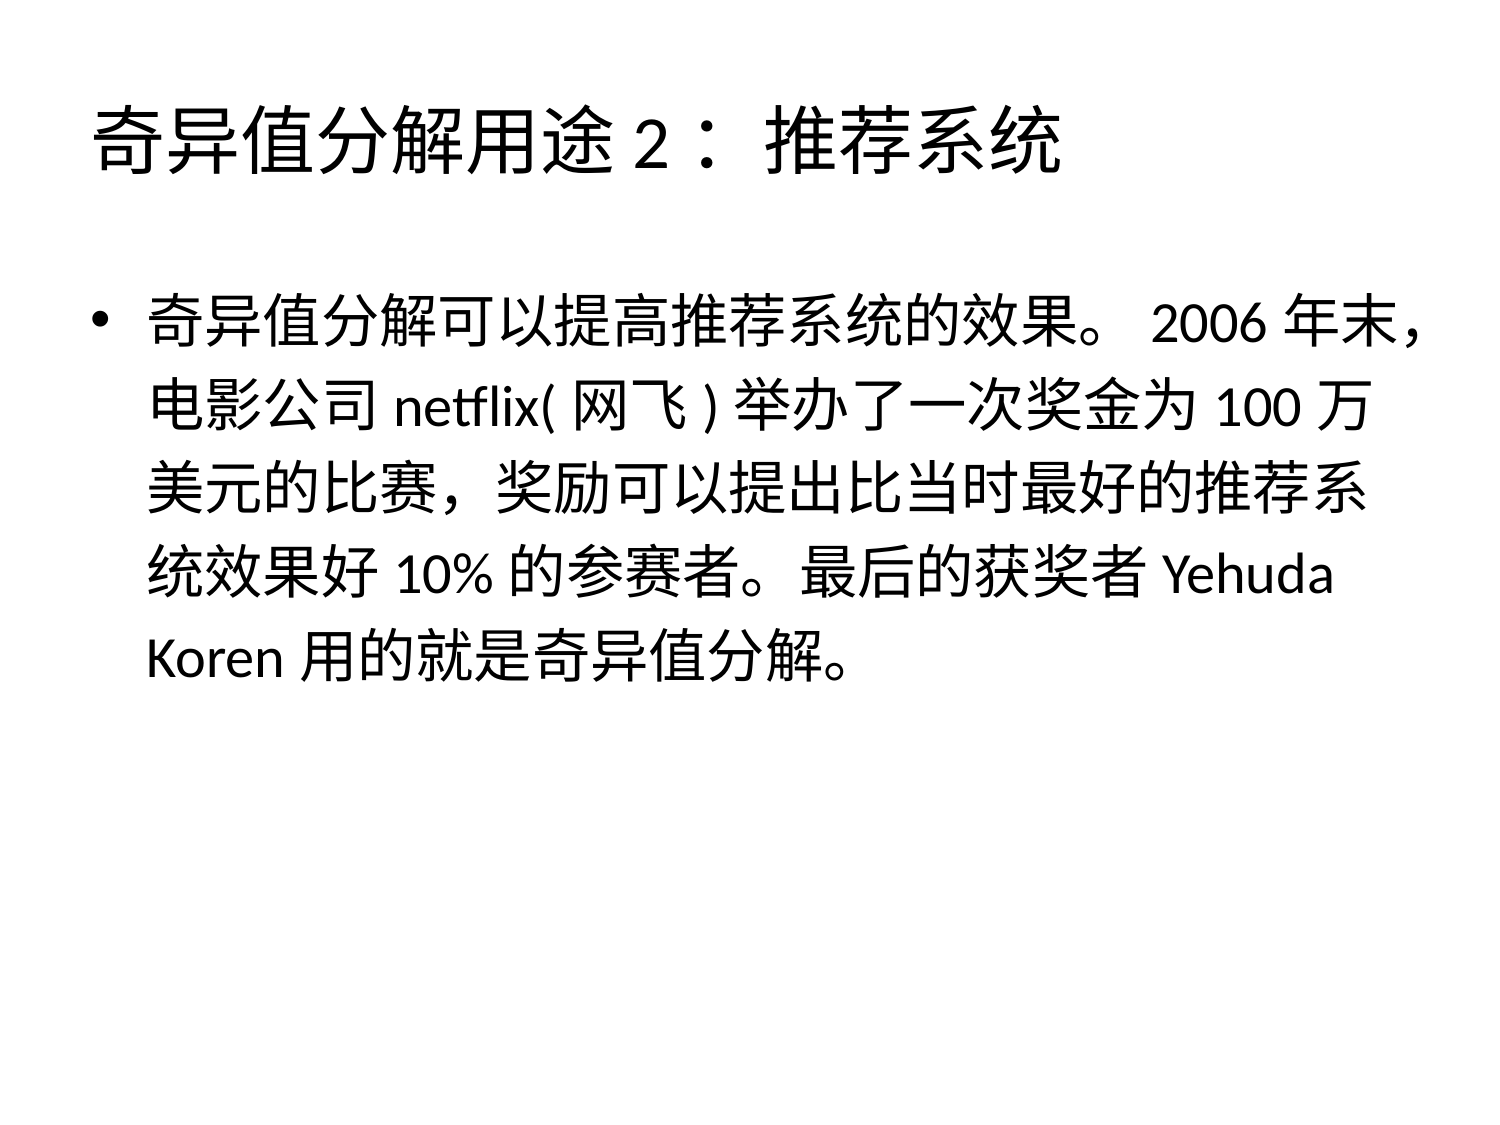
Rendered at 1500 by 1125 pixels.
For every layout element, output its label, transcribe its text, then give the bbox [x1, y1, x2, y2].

list 奇异值分解可以提高推荐系统的效果。2006年末，电影公司netflix(网飞)举办了一次奖金为100万美元的比赛，奖励可以提出比当时最好的推荐系统效果好10%的参赛者。最后的获奖者Yehuda Koren用的就是奇异值分解。 [75, 262, 1425, 1005]
title 奇异值分解用途2：推荐系统 [75, 45, 1425, 233]
